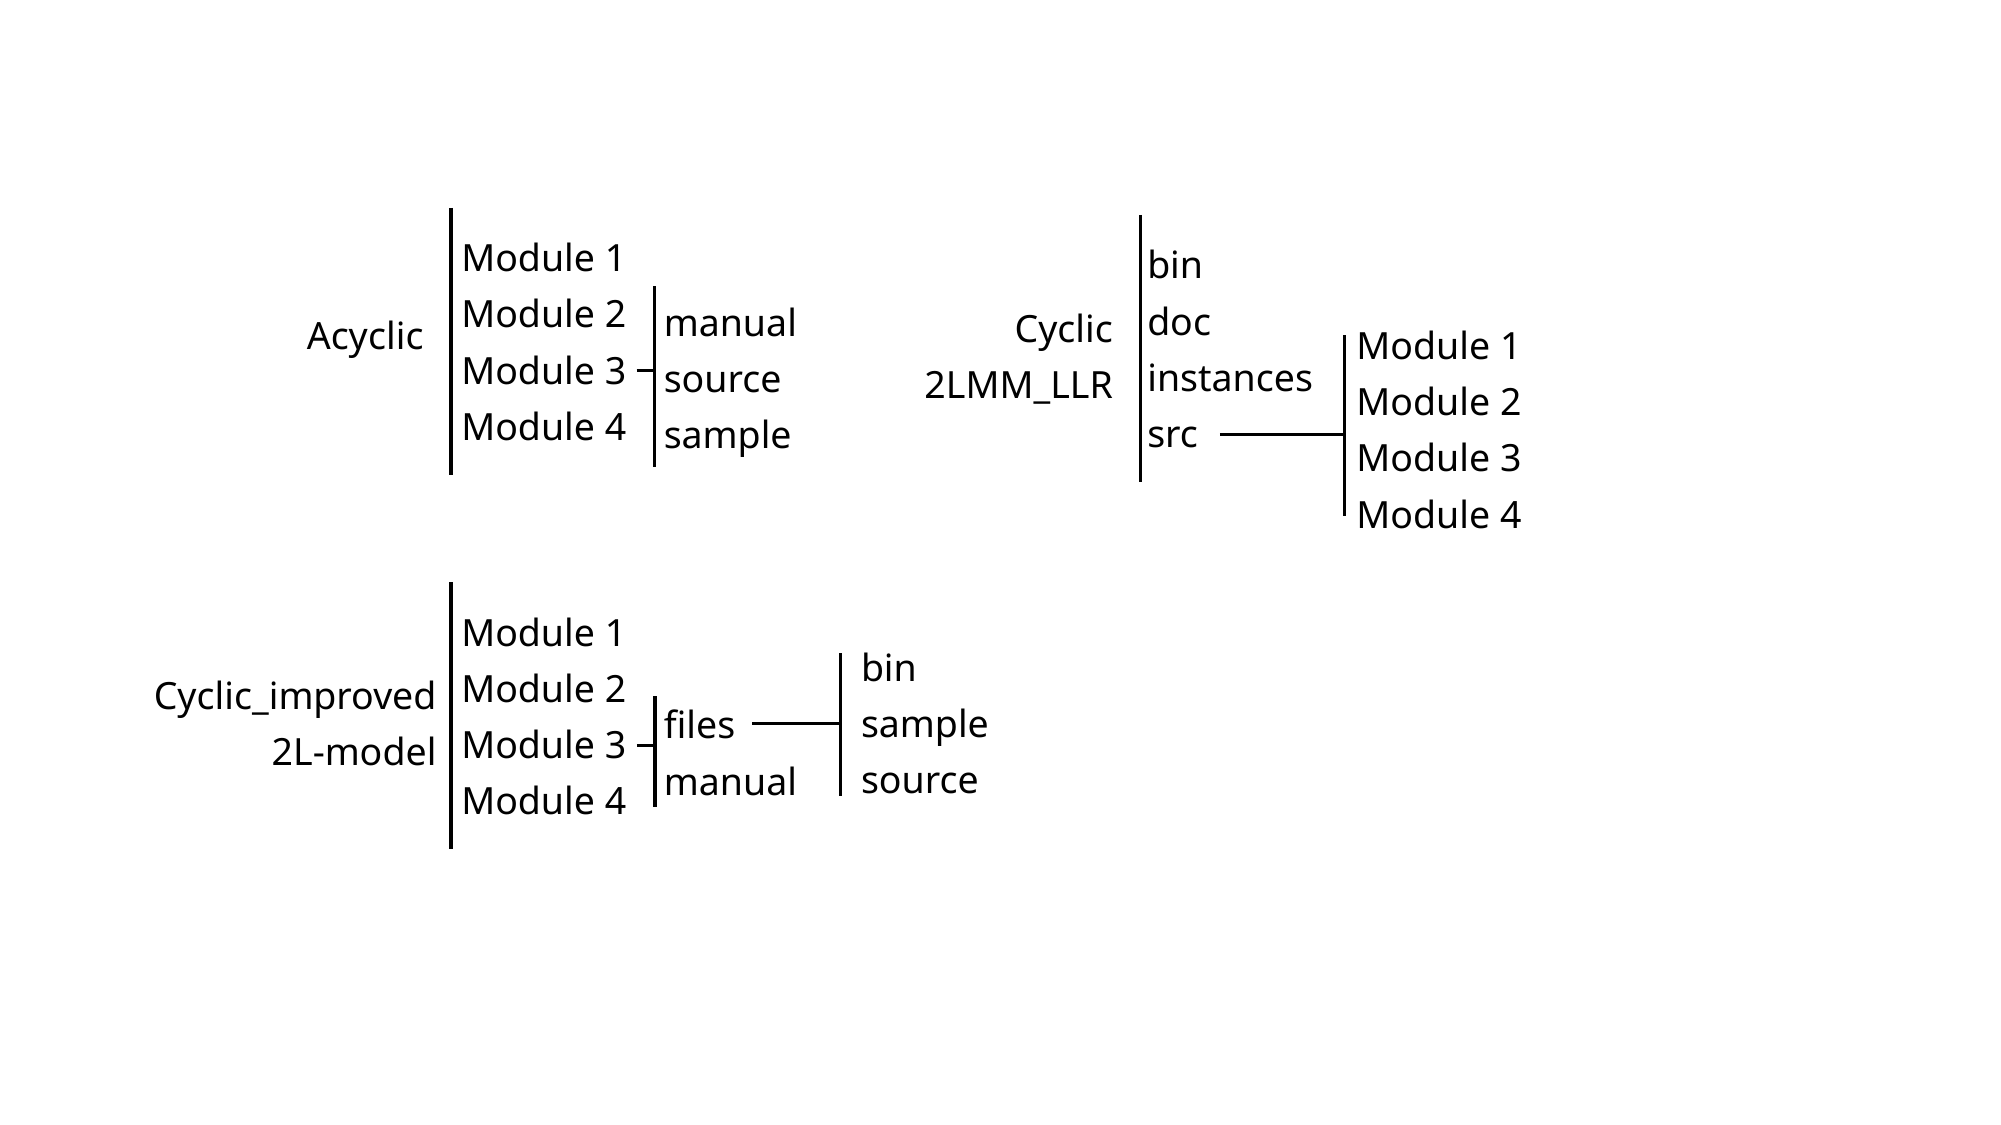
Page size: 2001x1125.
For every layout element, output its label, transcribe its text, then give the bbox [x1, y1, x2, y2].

text_box bin sample source [846, 625, 1004, 809]
text_box Module 1 Module 2 Module 3 Module 4 [452, 589, 642, 830]
text_box Acyclic [292, 304, 439, 365]
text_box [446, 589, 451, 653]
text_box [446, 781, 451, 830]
text_box Module 1 Module 2 Module 3 Module 4 [451, 215, 642, 456]
text_box Module 1 Module 2 Module 3 Module 4 [1341, 303, 1537, 544]
text_box Cyclic_improved 2L-model [138, 653, 451, 781]
text_box files manual [649, 682, 812, 810]
text_box Module 1 Module 2 Module 3 Module 4 [446, 215, 450, 456]
text_box Cyclic 2LMM_LLR [909, 286, 1128, 414]
text_box bin doc instances src [1141, 222, 1329, 463]
text_box manual source sample [649, 280, 812, 464]
text_box bin doc instances src [1132, 222, 1140, 463]
